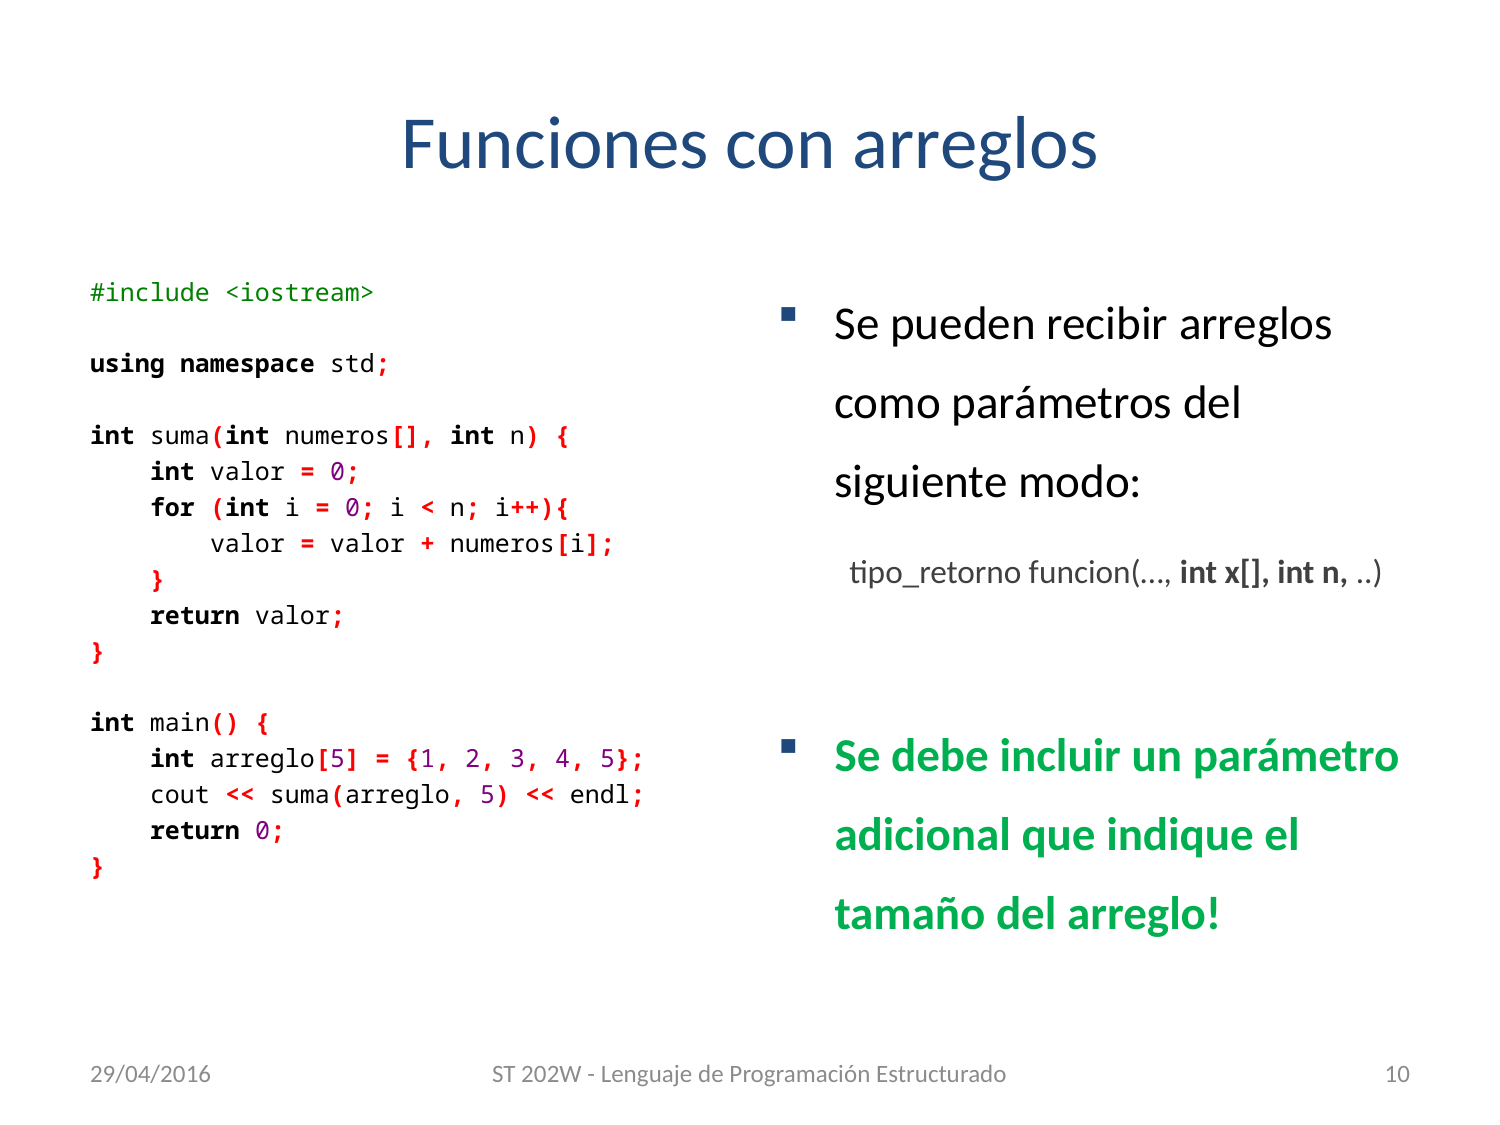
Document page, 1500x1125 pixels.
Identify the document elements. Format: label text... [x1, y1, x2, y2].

list #include <iostream> using namespace std; int suma(int numeros[], int n) { int valor = 0; for (int i = 0; i < n; i++){ valor = valor + numeros[i]; } return valor; } int main() { int arreglo[5] = {1, 2, 3, 4, 5}; cout << suma(arreglo, 5) << endl; return 0; } [75, 262, 738, 1005]
title Funciones con arreglos [75, 45, 1425, 233]
slide_number 10 [1074, 1042, 1425, 1103]
list Se pueden recibir arreglos como parámetros del siguiente modo: tipo_retorno funcion(…, int x[], int n, ..) Se debe incluir un parámetro adicional que indique el tamaño del arreglo! [762, 262, 1425, 1005]
footer ST 202W - Lenguaje de Programación Estructurado [474, 1042, 1025, 1103]
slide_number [75, 1042, 425, 1103]
